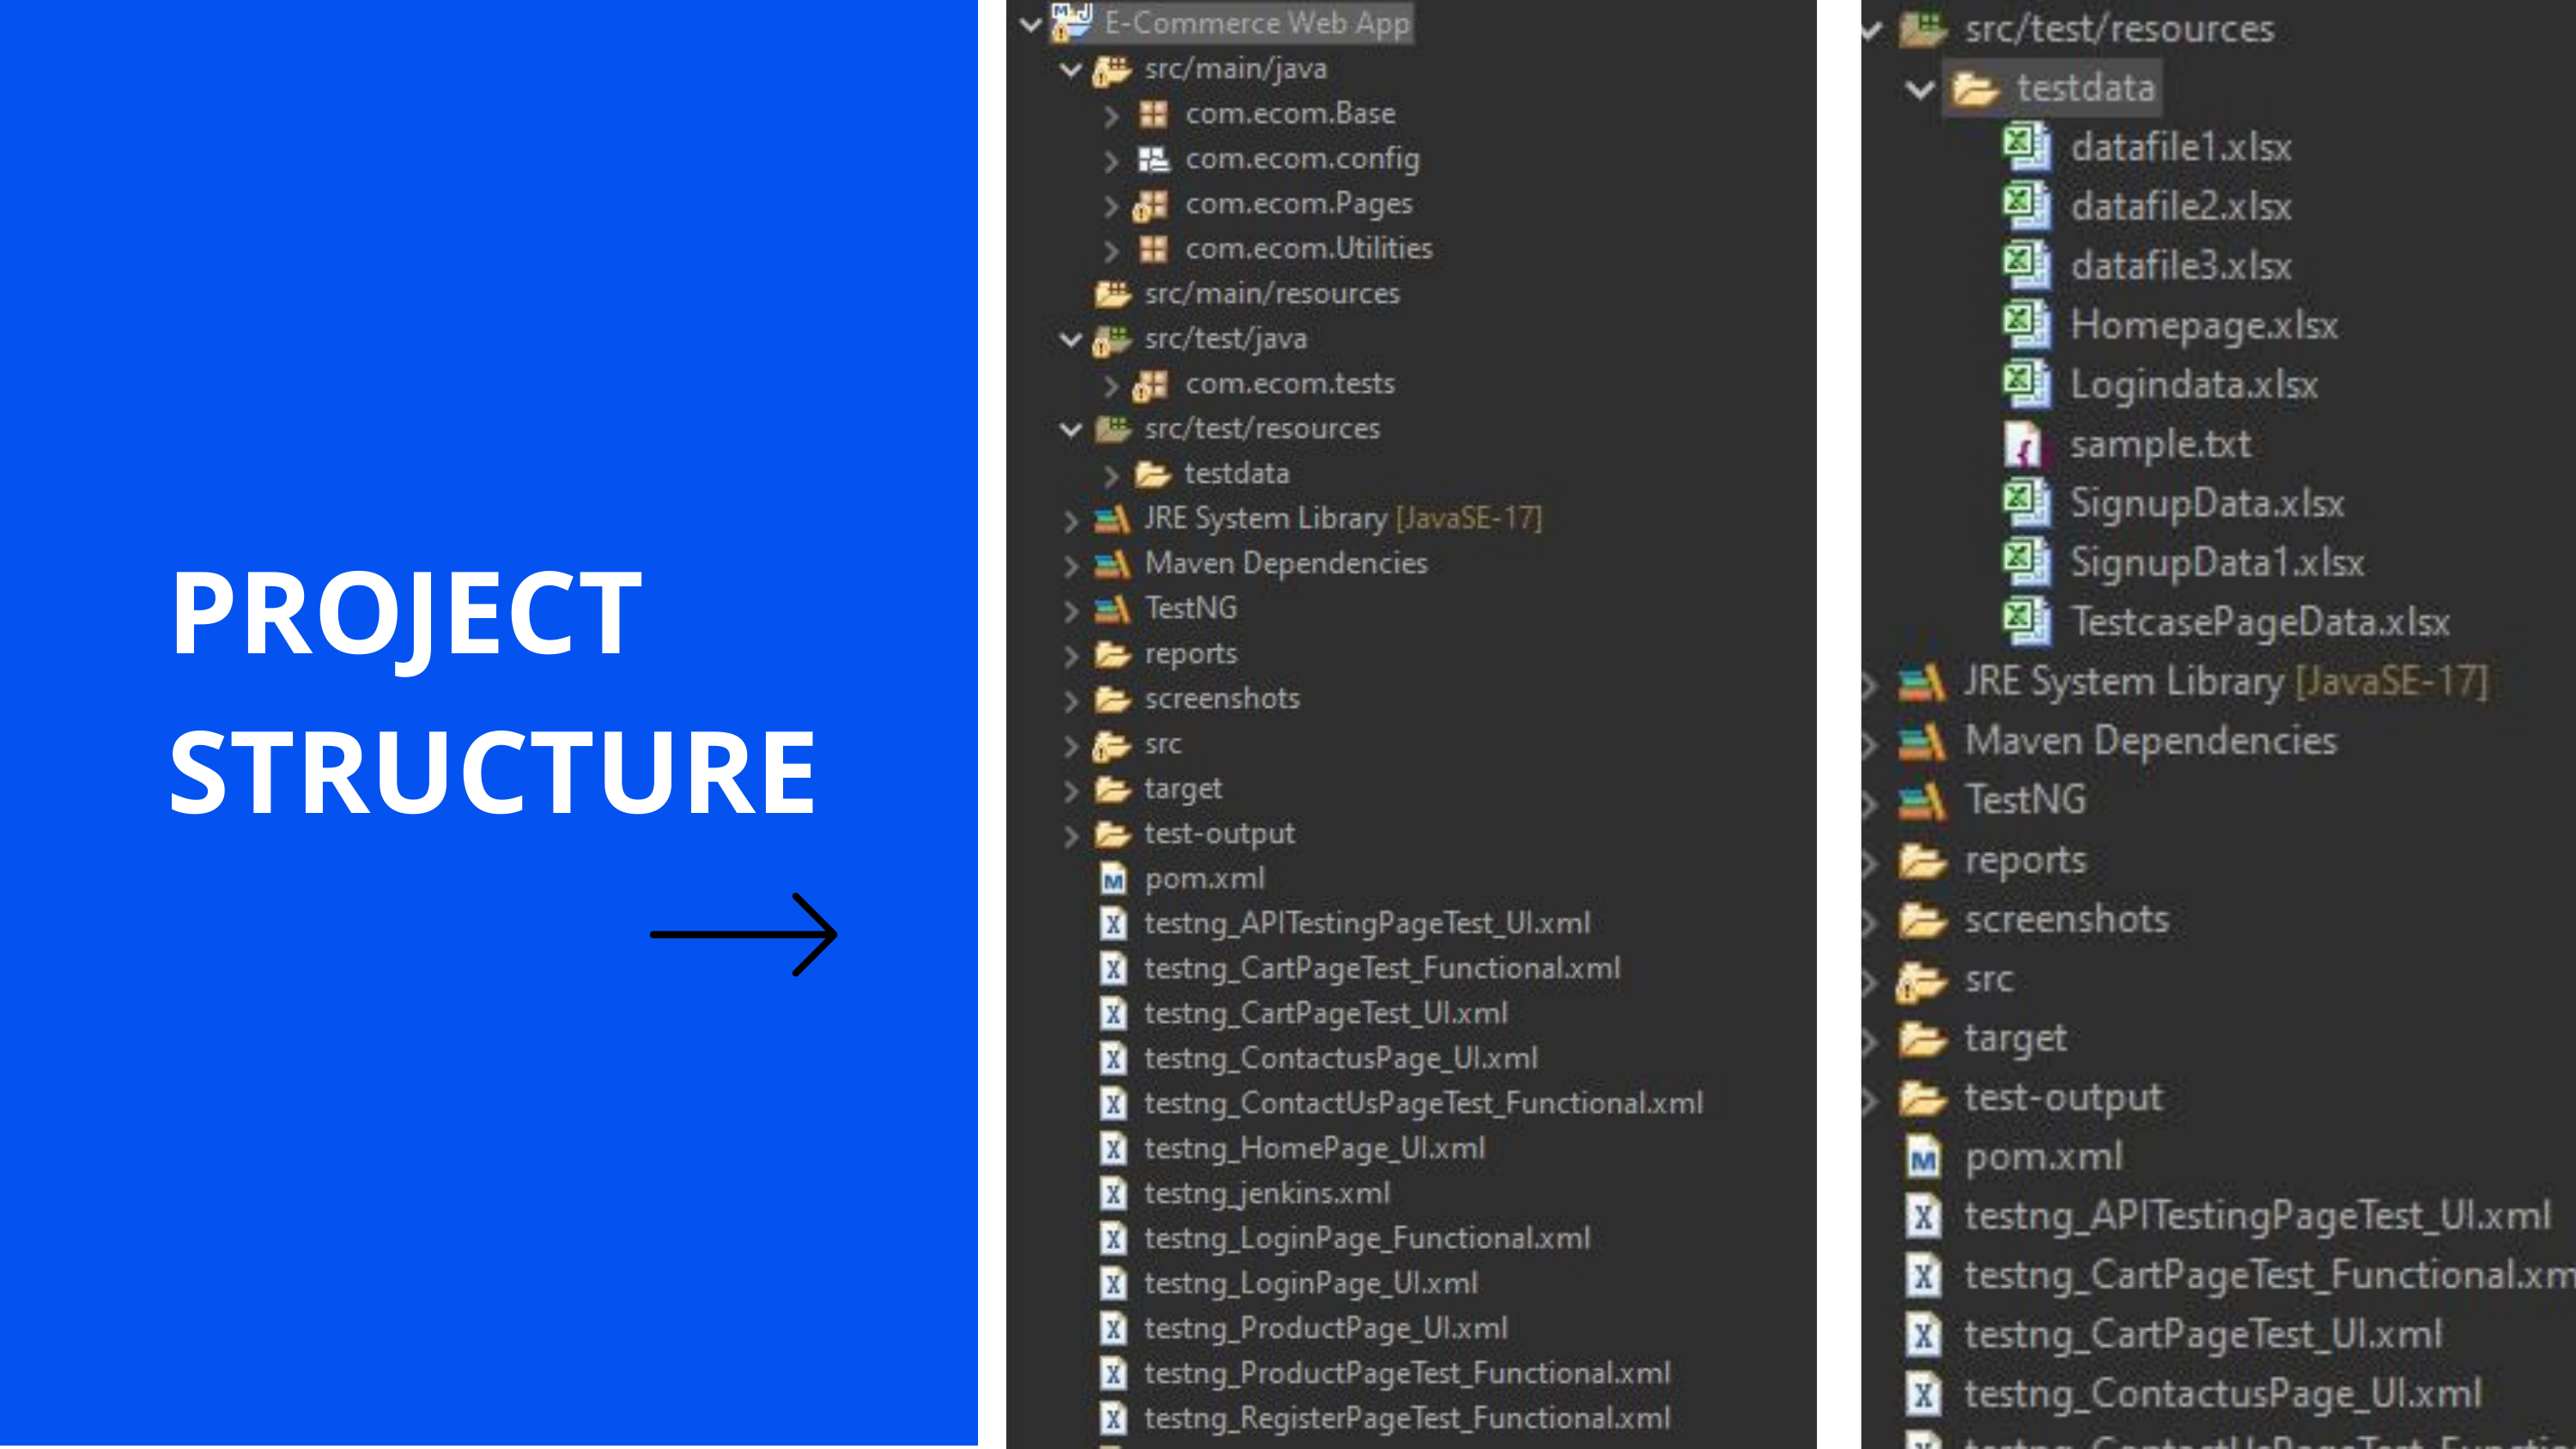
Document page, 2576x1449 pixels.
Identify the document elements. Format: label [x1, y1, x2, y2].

text_box [1861, 0, 2576, 1449]
text_box [0, 0, 979, 1446]
text_box [1005, 0, 1817, 1449]
